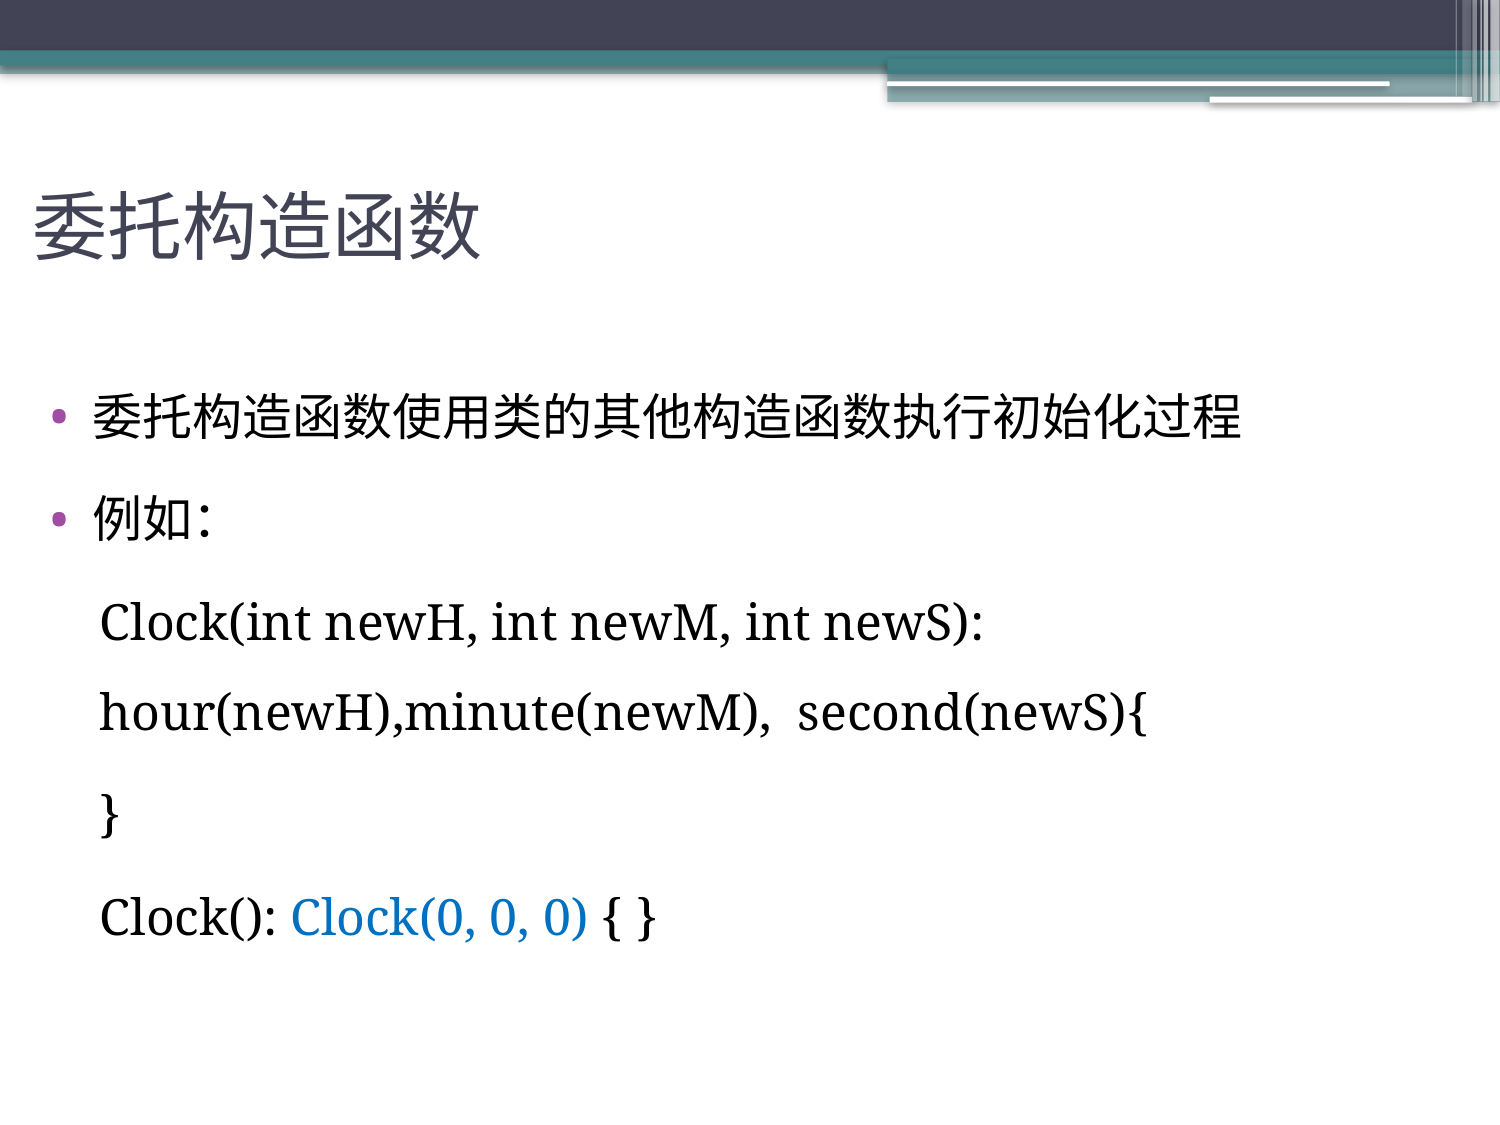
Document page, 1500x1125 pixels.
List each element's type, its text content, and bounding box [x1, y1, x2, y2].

list 委托构造函数使用类的其他构造函数执行初始化过程 例如： Clock(int newH, int newM, int newS): hour(newH),minute(newM), second(newS){ } Clock(): Clock(0, 0, 0) { } [17, 347, 1500, 1077]
title 委托构造函数 [17, 137, 1500, 313]
